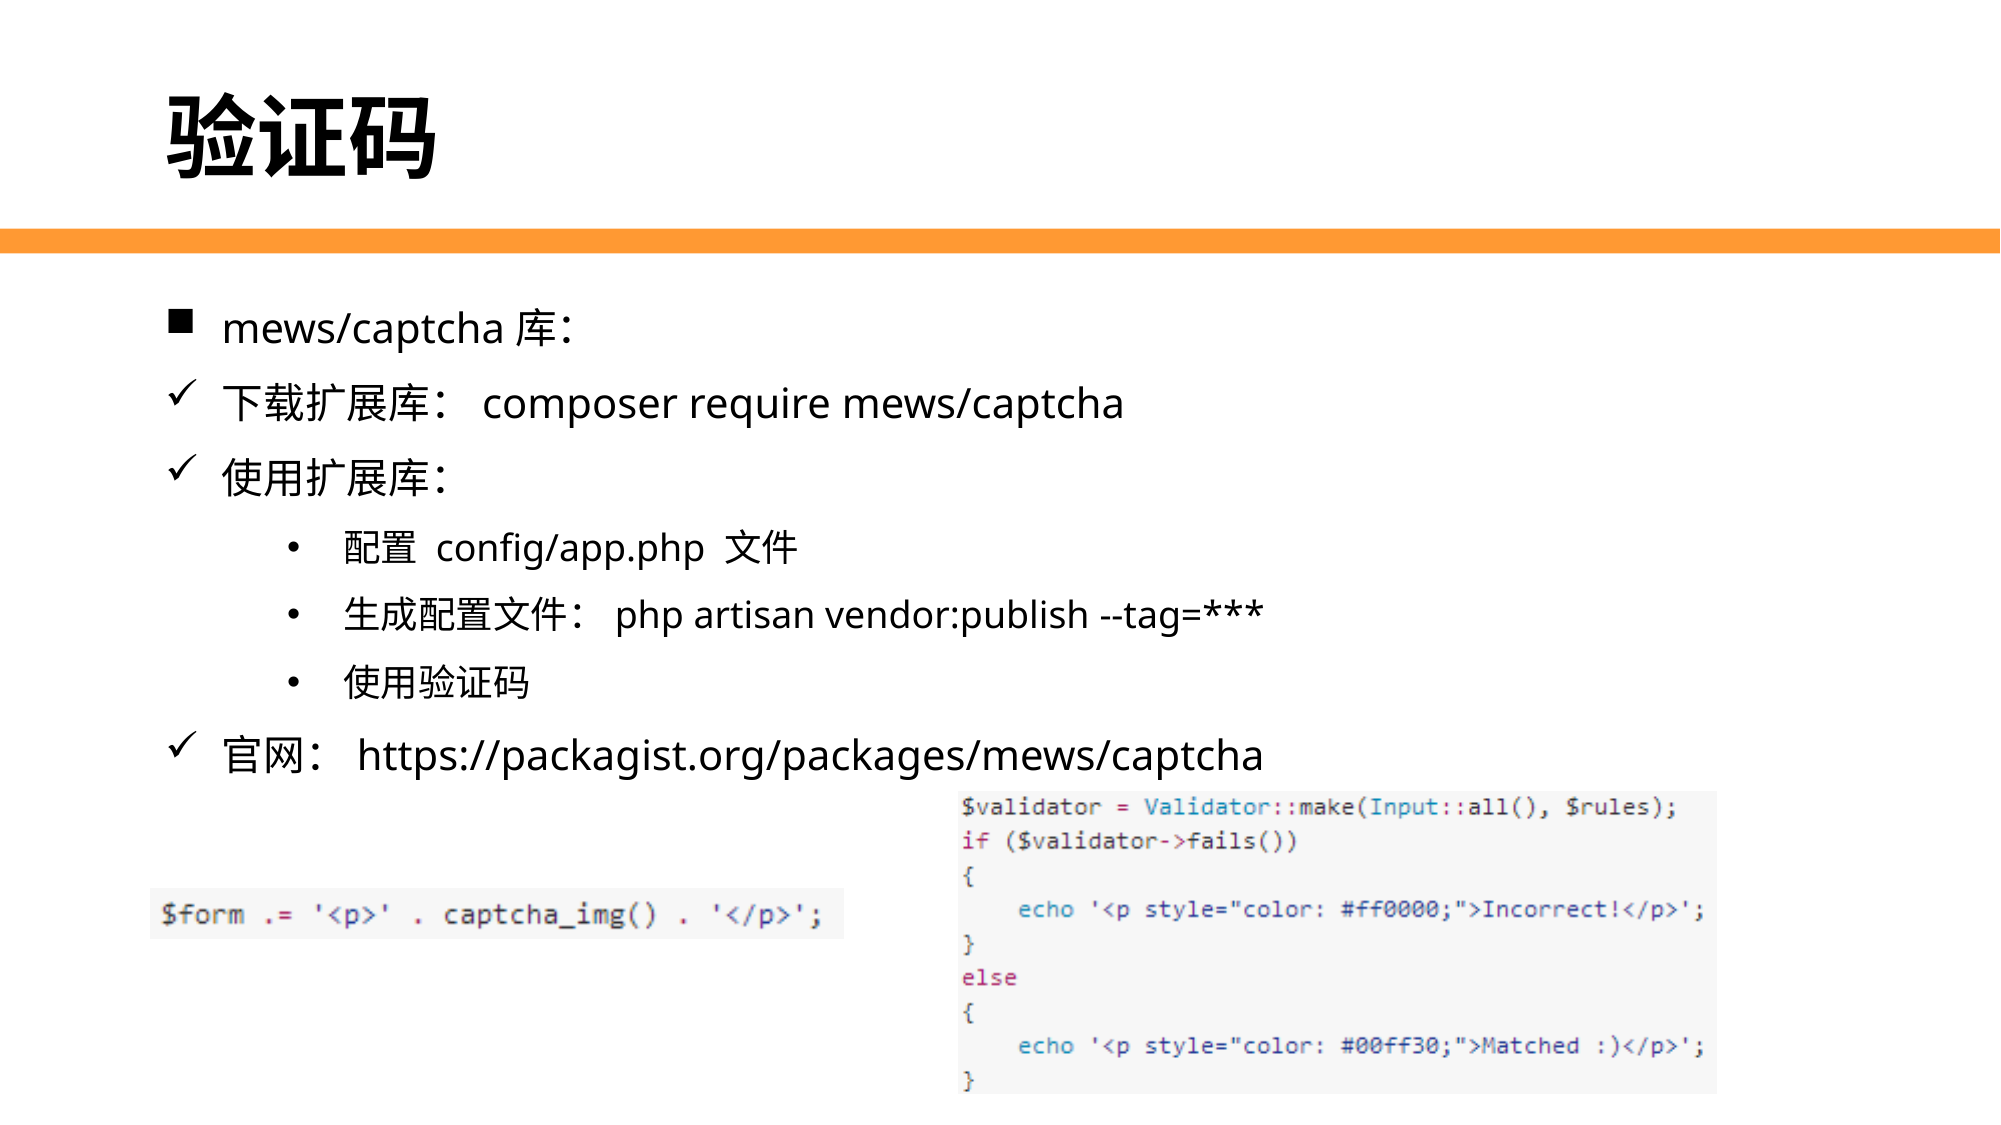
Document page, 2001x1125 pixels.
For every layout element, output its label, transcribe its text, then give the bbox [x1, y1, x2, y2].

picture [150, 888, 844, 939]
text_box mews/captcha库： 下载扩展库：composer require mews/captcha 使用扩展库： 配置 config/app.php 文件 生成配置文件：php artisan vendor:publish --tag=*** 使用验证码 官网：https://packagist.org/packages/mews/captcha [150, 268, 1859, 787]
picture [958, 791, 1717, 1094]
list 验证码 [150, 84, 1387, 198]
